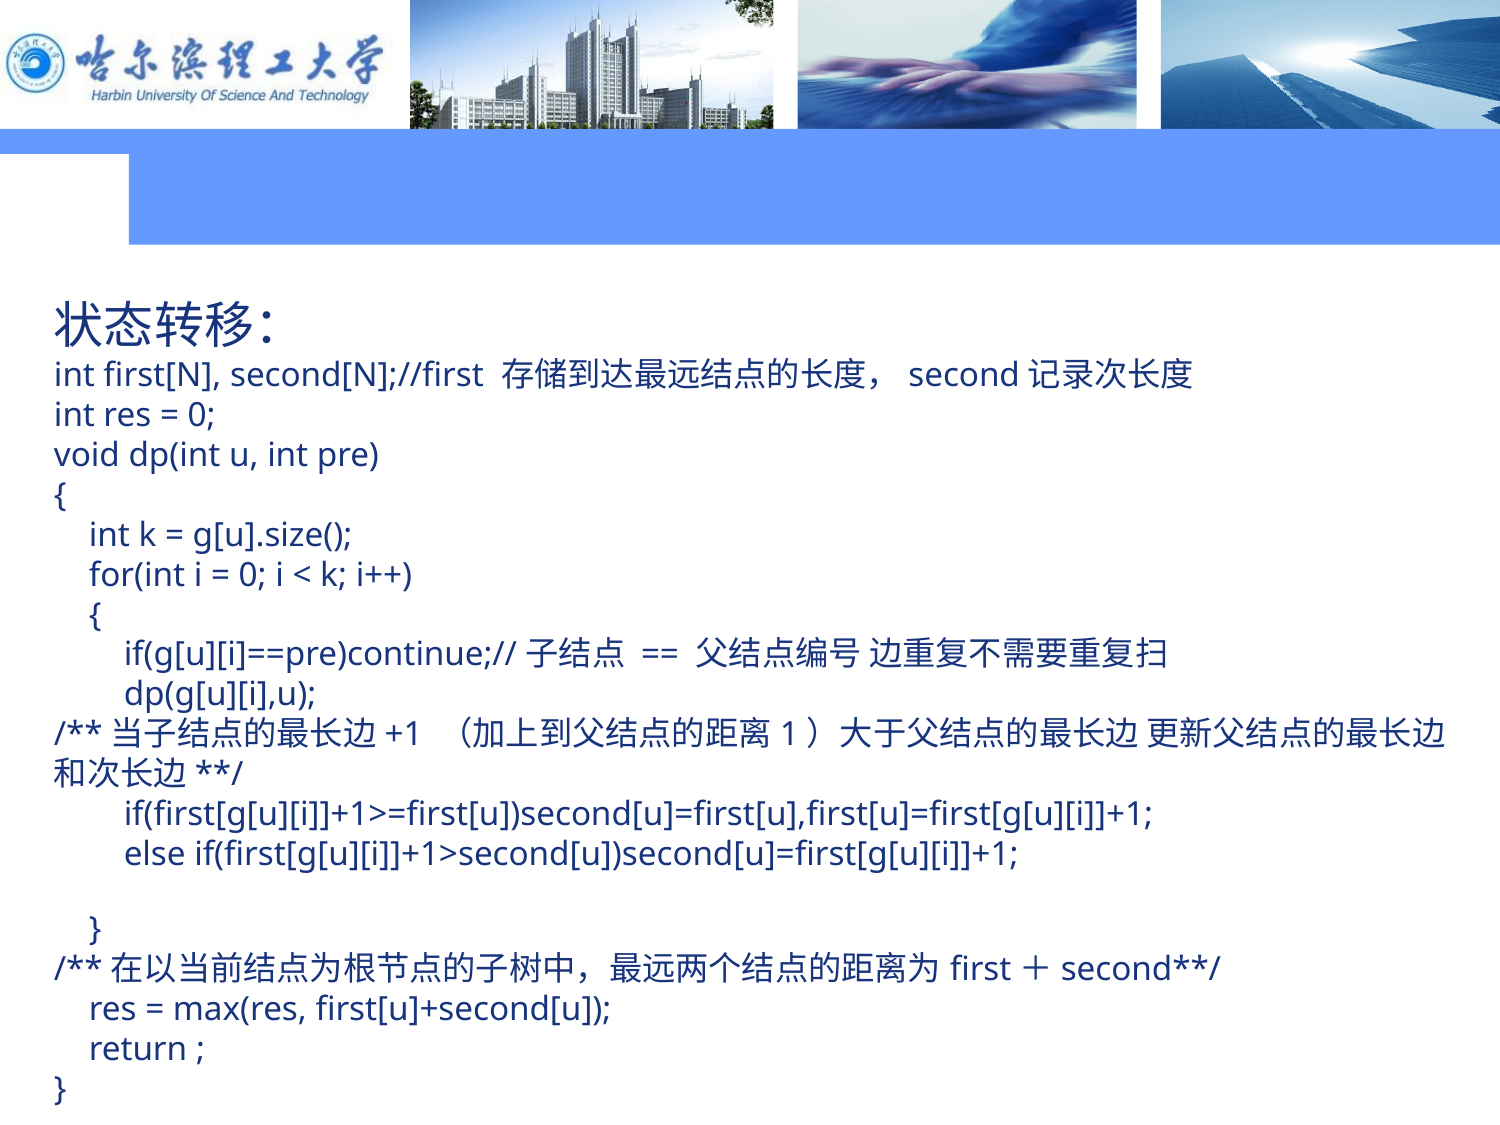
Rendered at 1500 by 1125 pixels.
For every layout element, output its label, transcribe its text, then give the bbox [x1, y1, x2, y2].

text_box 状态转移： int first[N], second[N];//first 存储到达最远结点的长度，second记录次长度 int res = 0; void dp(int u, int pre) { int k = g[u].size(); for(int i = 0; i < k; i++) { if(g[u][i]==pre)continue;//子结点 == 父结点编号 边重复不需要重复扫 dp(g[u][i],u); /**当子结点的最长边+1 （加上到父结点的距离1）大于父结点的最长边 更新父结点的最长边和次长边**/ if(first[g[u][i]]+1>=first[u])second[u]=first[u],first[u]=first[g[u][i]]+1; else if(first[g[u][i]]+1>second[u])second[u]=first[g[u][i]]+1; } /**在以当前结点为根节点的子树中，最远两个结点的距离为first＋second**/ res = max(res, first[u]+second[u]); return ; } [39, 285, 1461, 1115]
picture [1160, 0, 1500, 128]
picture [797, 0, 1137, 128]
picture [0, 0, 399, 125]
picture [410, 0, 774, 129]
